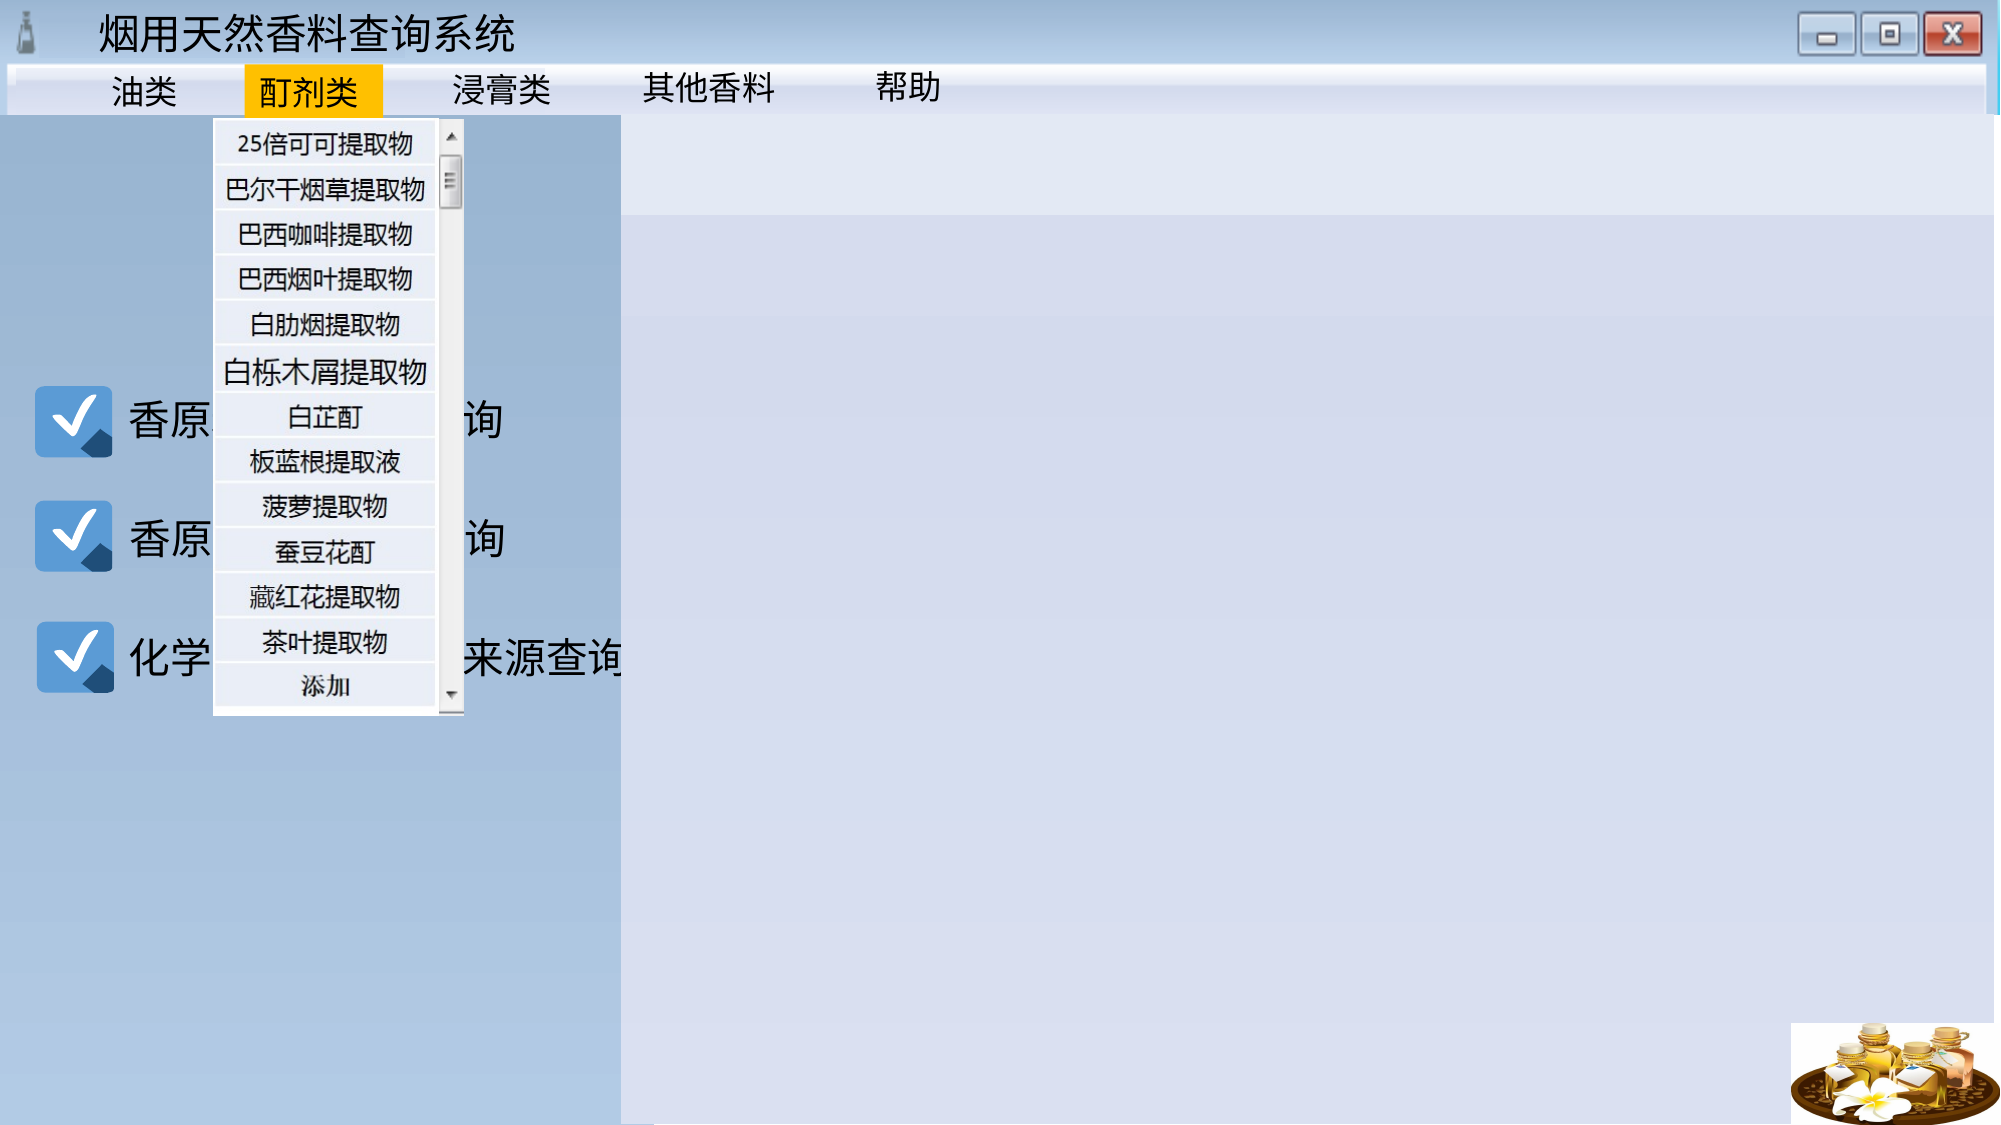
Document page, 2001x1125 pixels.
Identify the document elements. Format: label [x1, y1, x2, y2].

text_box [36, 621, 114, 693]
text_box [35, 500, 113, 572]
picture [0, 0, 2000, 1125]
text_box [35, 386, 113, 458]
text_box [213, 118, 465, 716]
